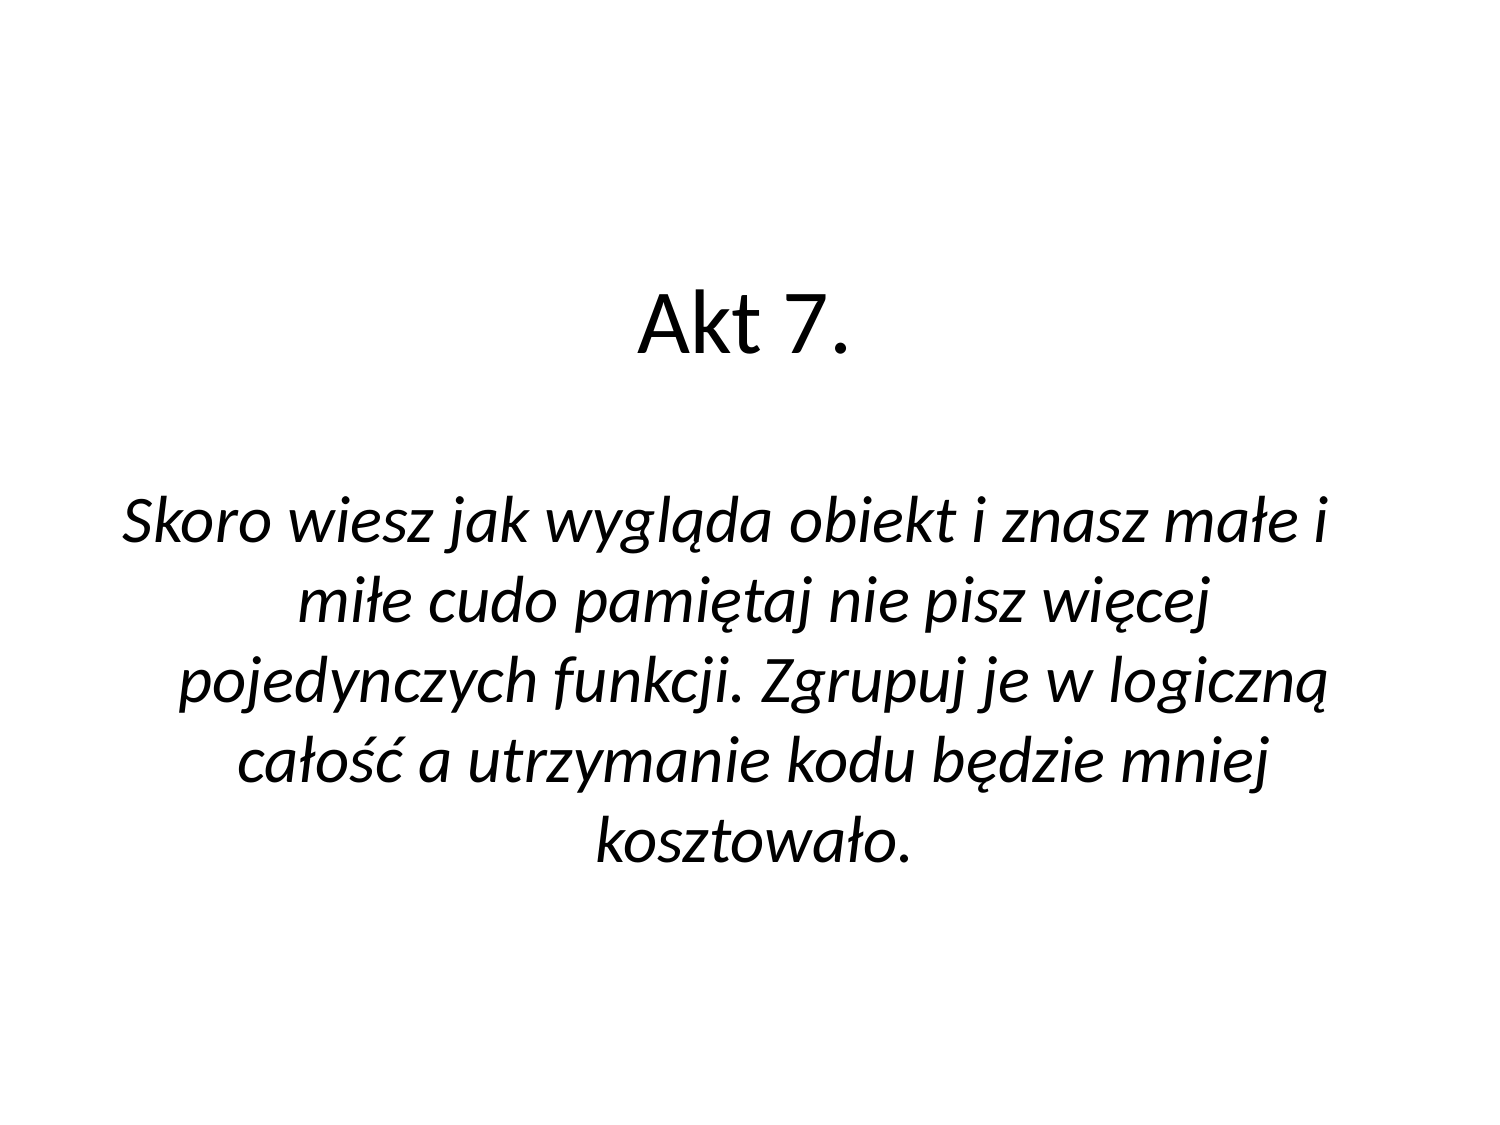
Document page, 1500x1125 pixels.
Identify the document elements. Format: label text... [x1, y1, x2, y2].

title Akt 7. [70, 222, 1421, 411]
list Skoro wiesz jak wygląda obiekt i znasz małe i miłe cudo pamiętaj nie pisz więcej pojedynczych funkcji. Zgrupuj je w logiczną całość a utrzymanie kodu będzie mniej kosztowało. [82, 468, 1372, 985]
